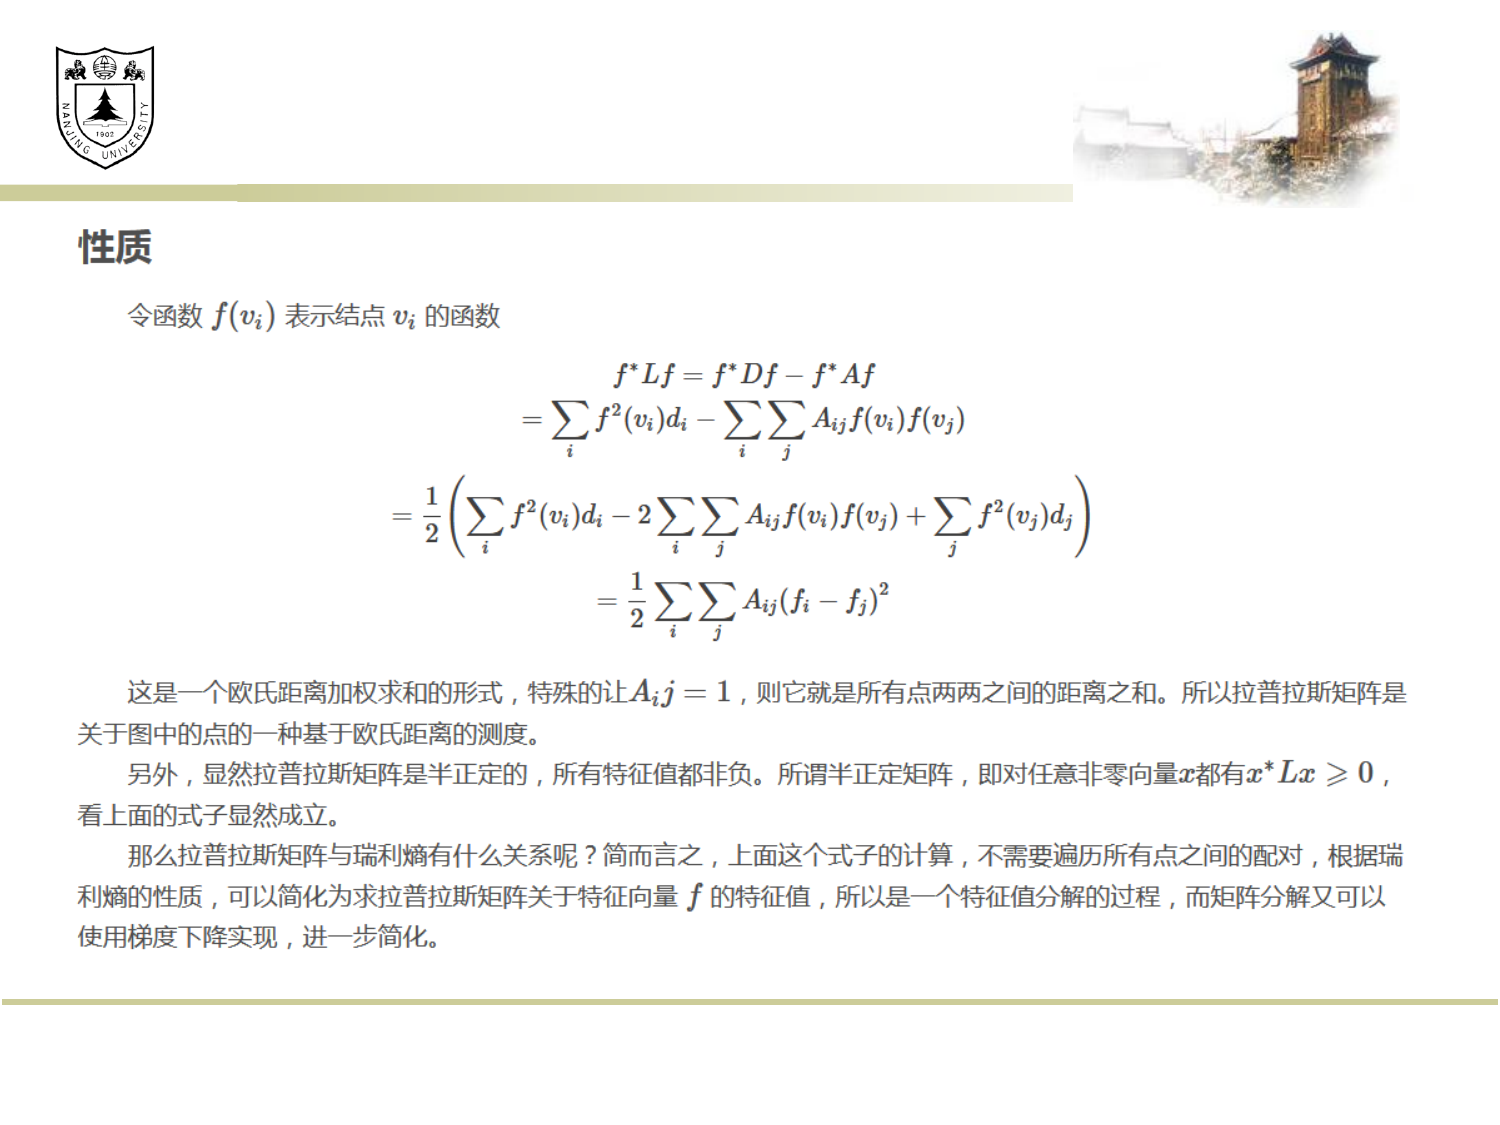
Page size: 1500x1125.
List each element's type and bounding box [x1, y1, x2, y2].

picture [2, 999, 1498, 1005]
picture [56, 30, 1420, 978]
picture [50, 42, 160, 173]
